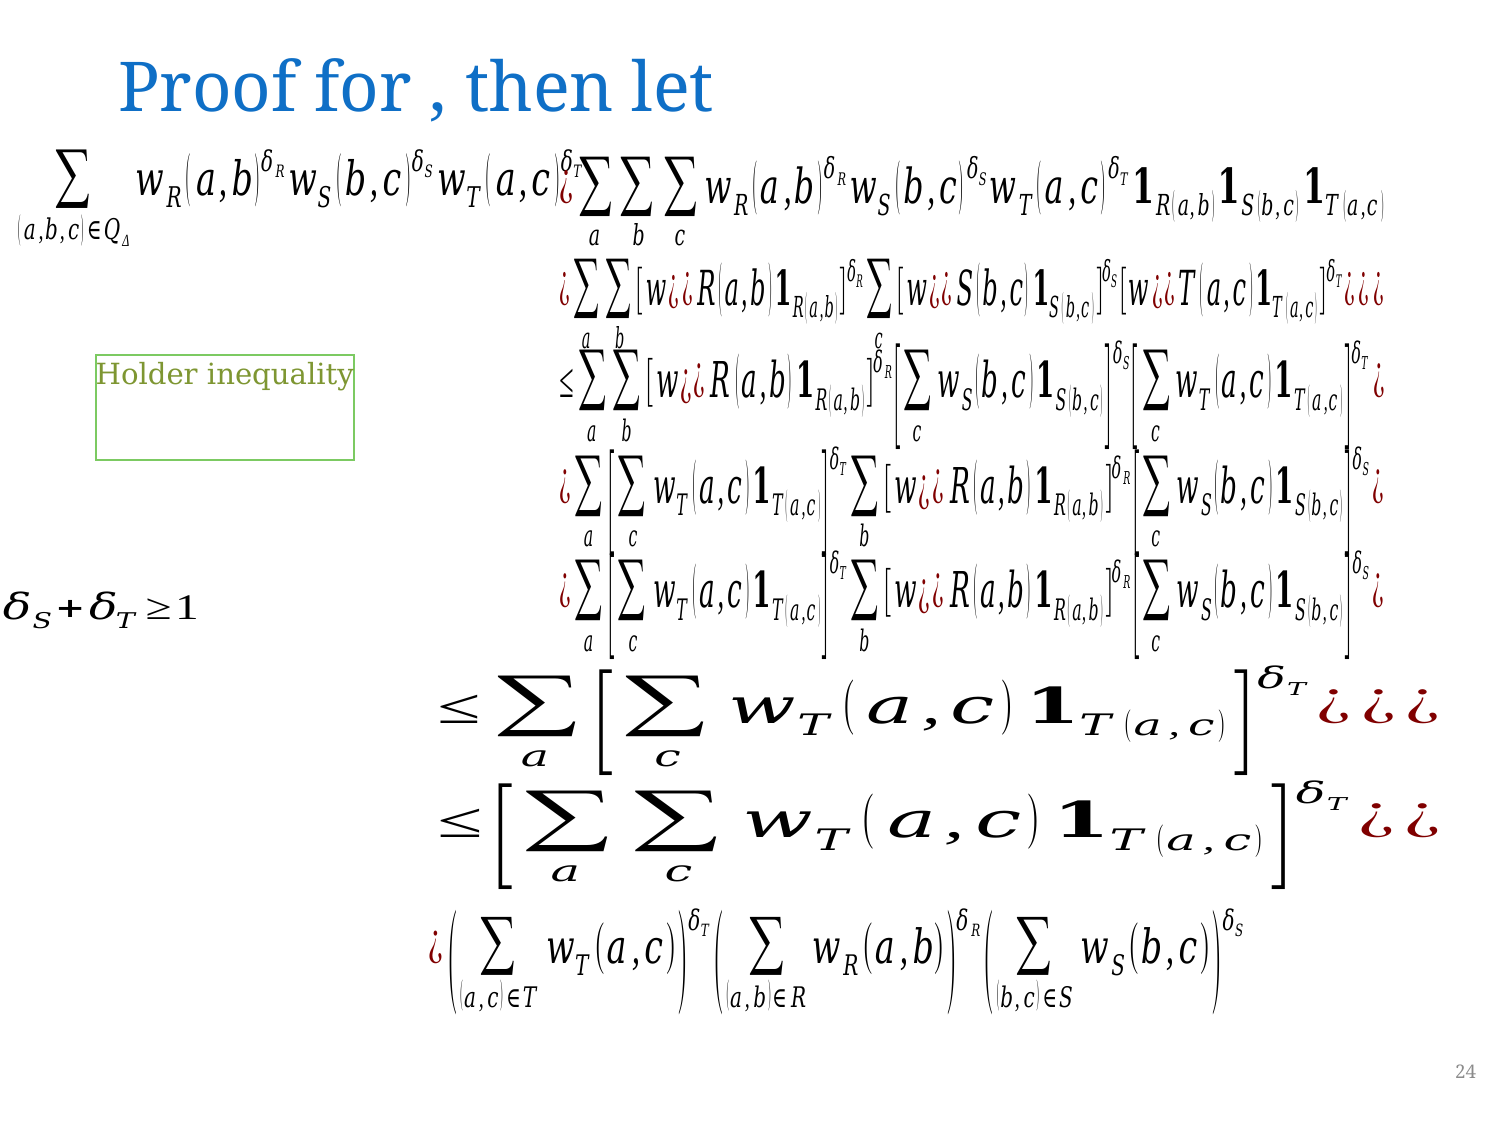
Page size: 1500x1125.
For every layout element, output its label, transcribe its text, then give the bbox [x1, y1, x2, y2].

slide_number 24 [1059, 1042, 1492, 1103]
